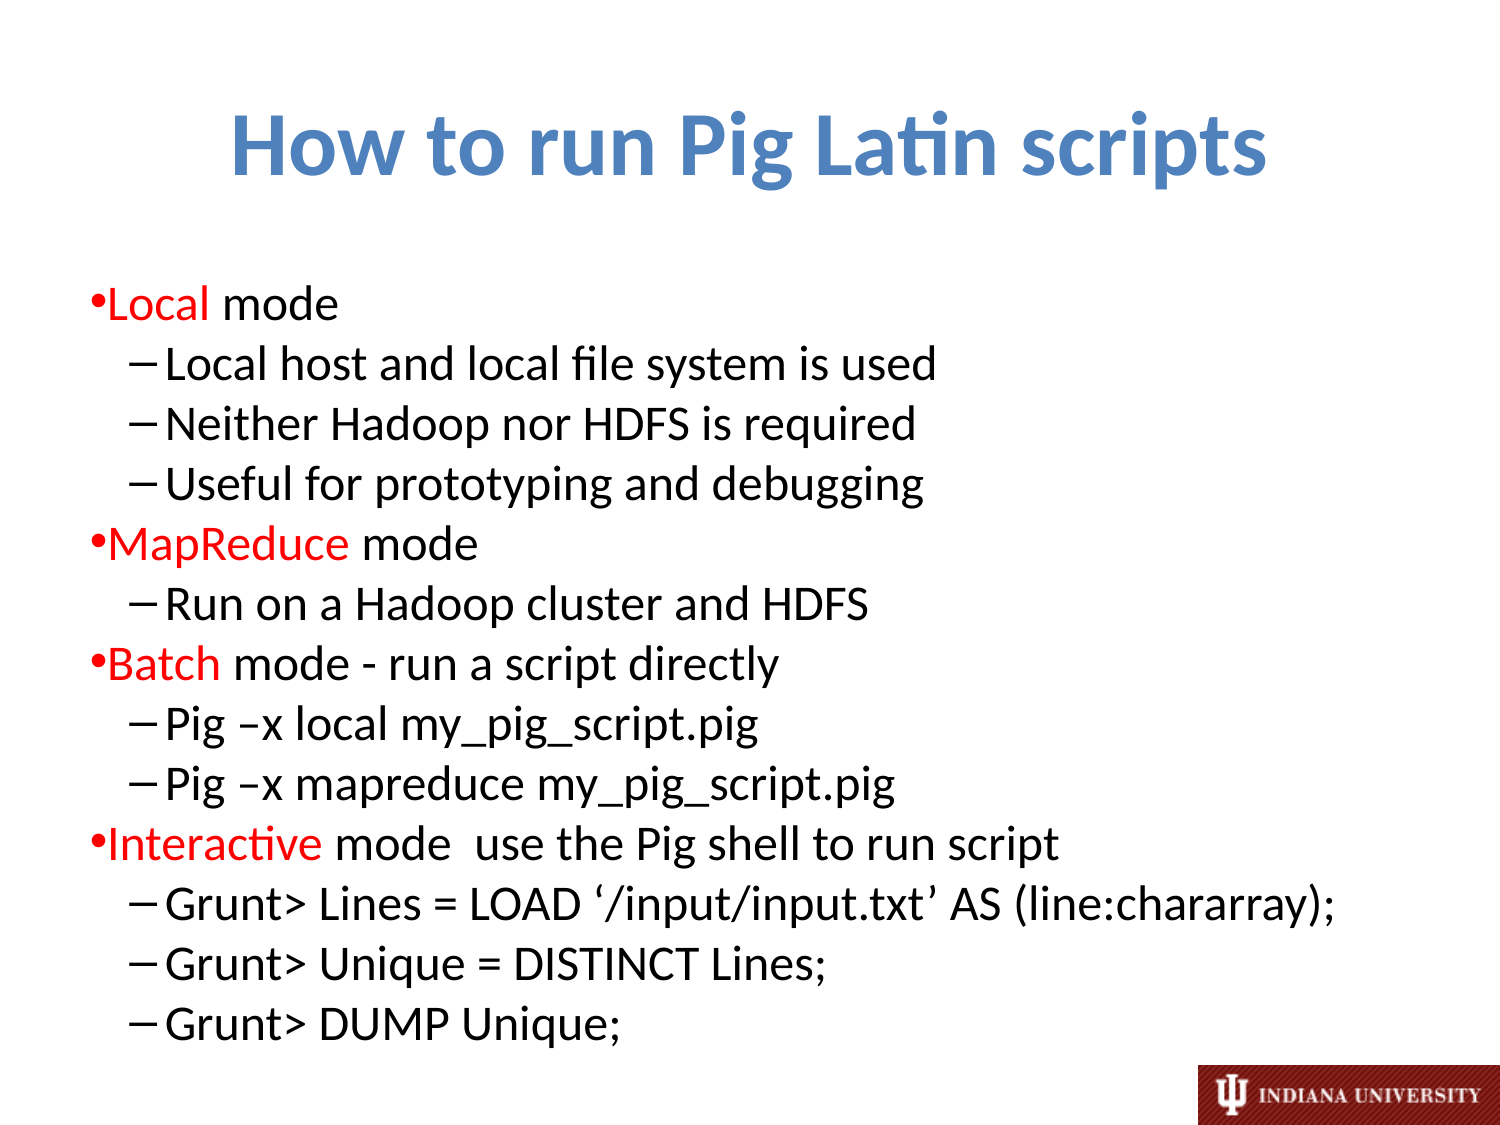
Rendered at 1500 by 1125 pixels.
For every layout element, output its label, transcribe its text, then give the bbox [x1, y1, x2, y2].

picture [1198, 1065, 1500, 1125]
text_box Local mode Local host and local file system is used Neither Hadoop nor HDFS is required Useful for prototyping and debugging MapReduce mode Run on a Hadoop cluster and HDFS Batch mode - run a script directly Pig –x local my_pig_script.pig Pig –x mapreduce my_pig_script.pig Interactive mode use the Pig shell to run script Grunt> Lines = LOAD ‘/input/input.txt’ AS (line:chararray); Grunt> Unique = DISTINCT Lines; Grunt> DUMP Unique; [75, 262, 1425, 1005]
text_box How to run Pig Latin scripts [75, 45, 1425, 233]
